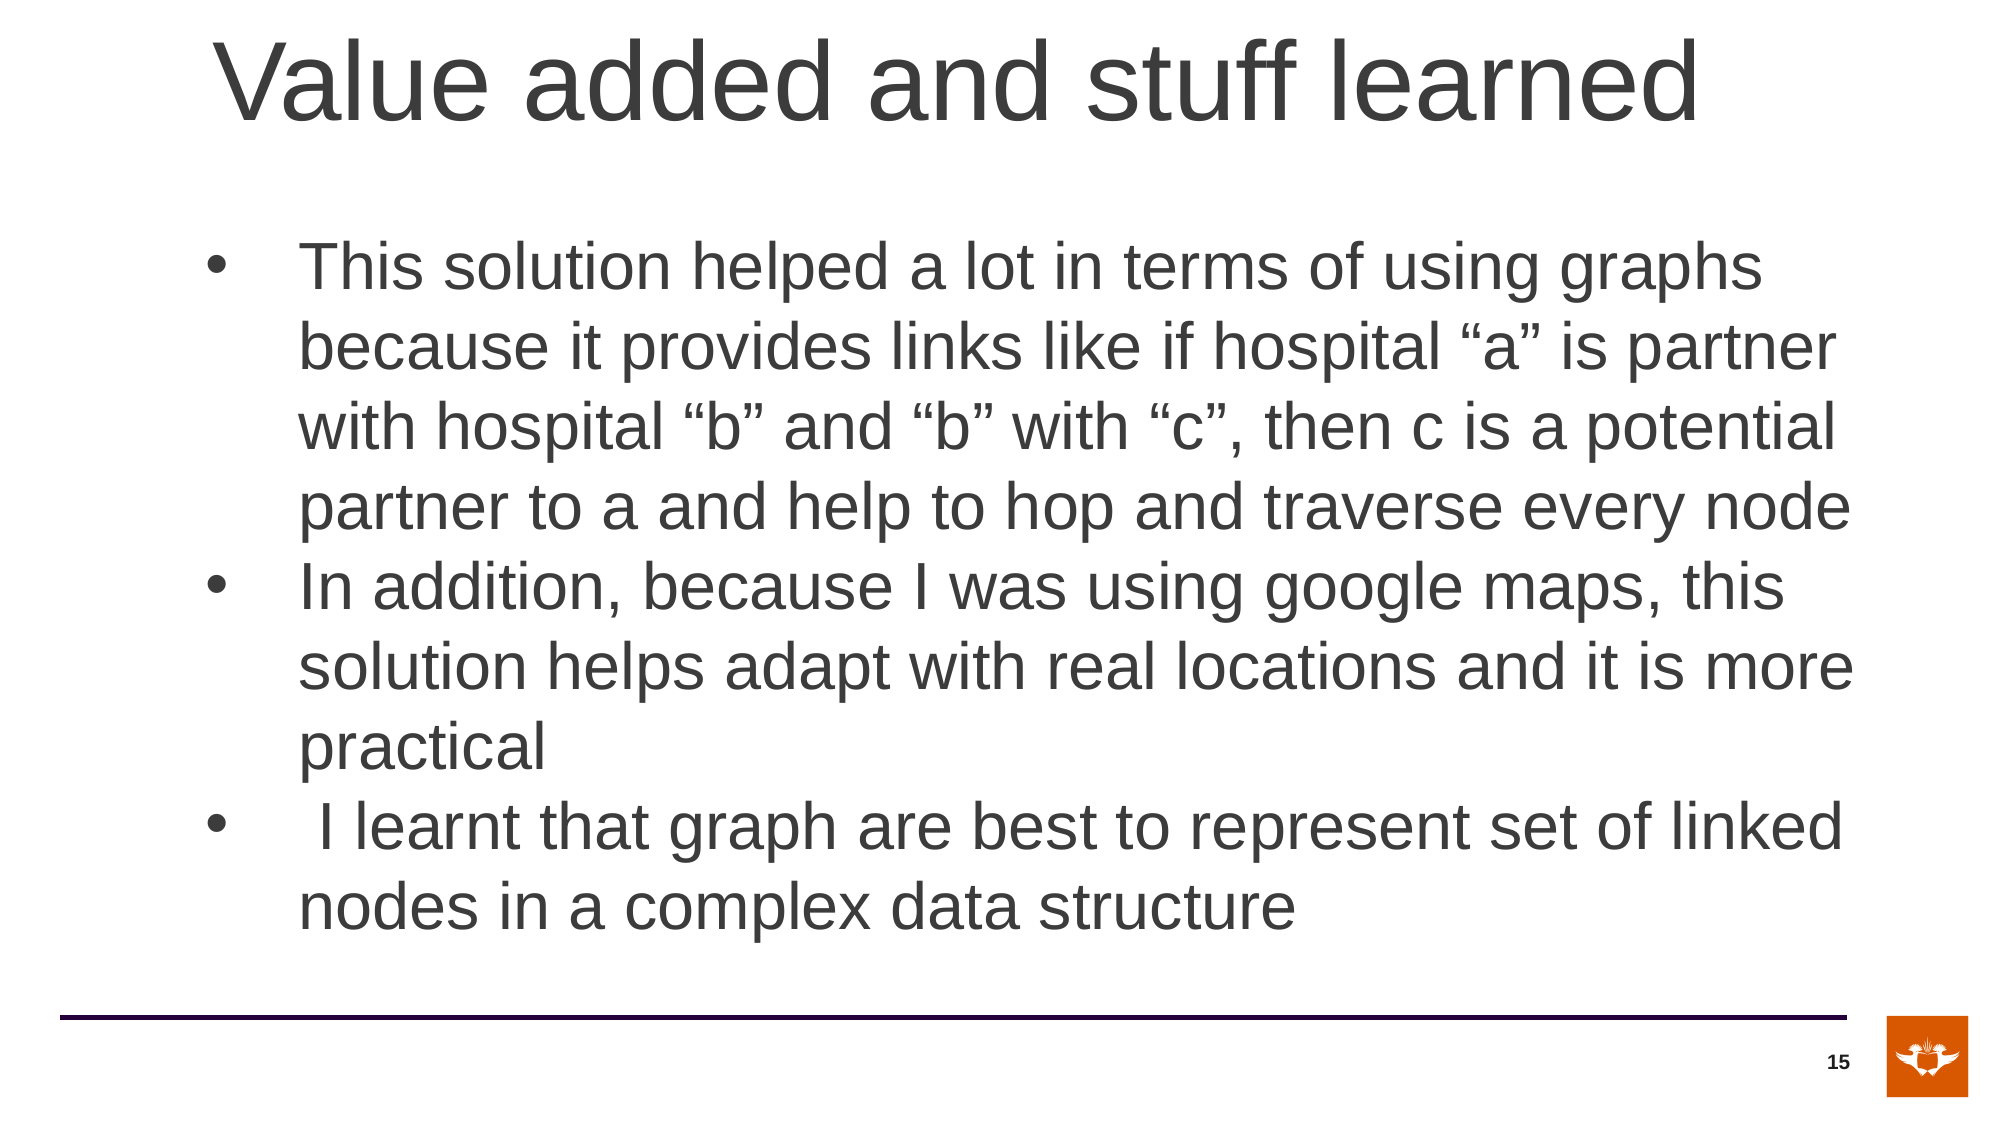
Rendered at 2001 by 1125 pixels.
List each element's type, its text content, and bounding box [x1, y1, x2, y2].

text_box Value added and stuff learned [197, 0, 1718, 150]
picture [1886, 1014, 1970, 1099]
text_box This solution helped a lot in terms of using graphs because it provides links like if hospital “a” is partner with hospital “b” and “b” with “c”, then c is a potential partner to a and help to hop and traverse every node In addition, because I was using google maps, this solution helps adapt with real locations and it is more practical I learnt that graph are best to represent set of linked nodes in a complex data structure [190, 215, 1886, 1125]
